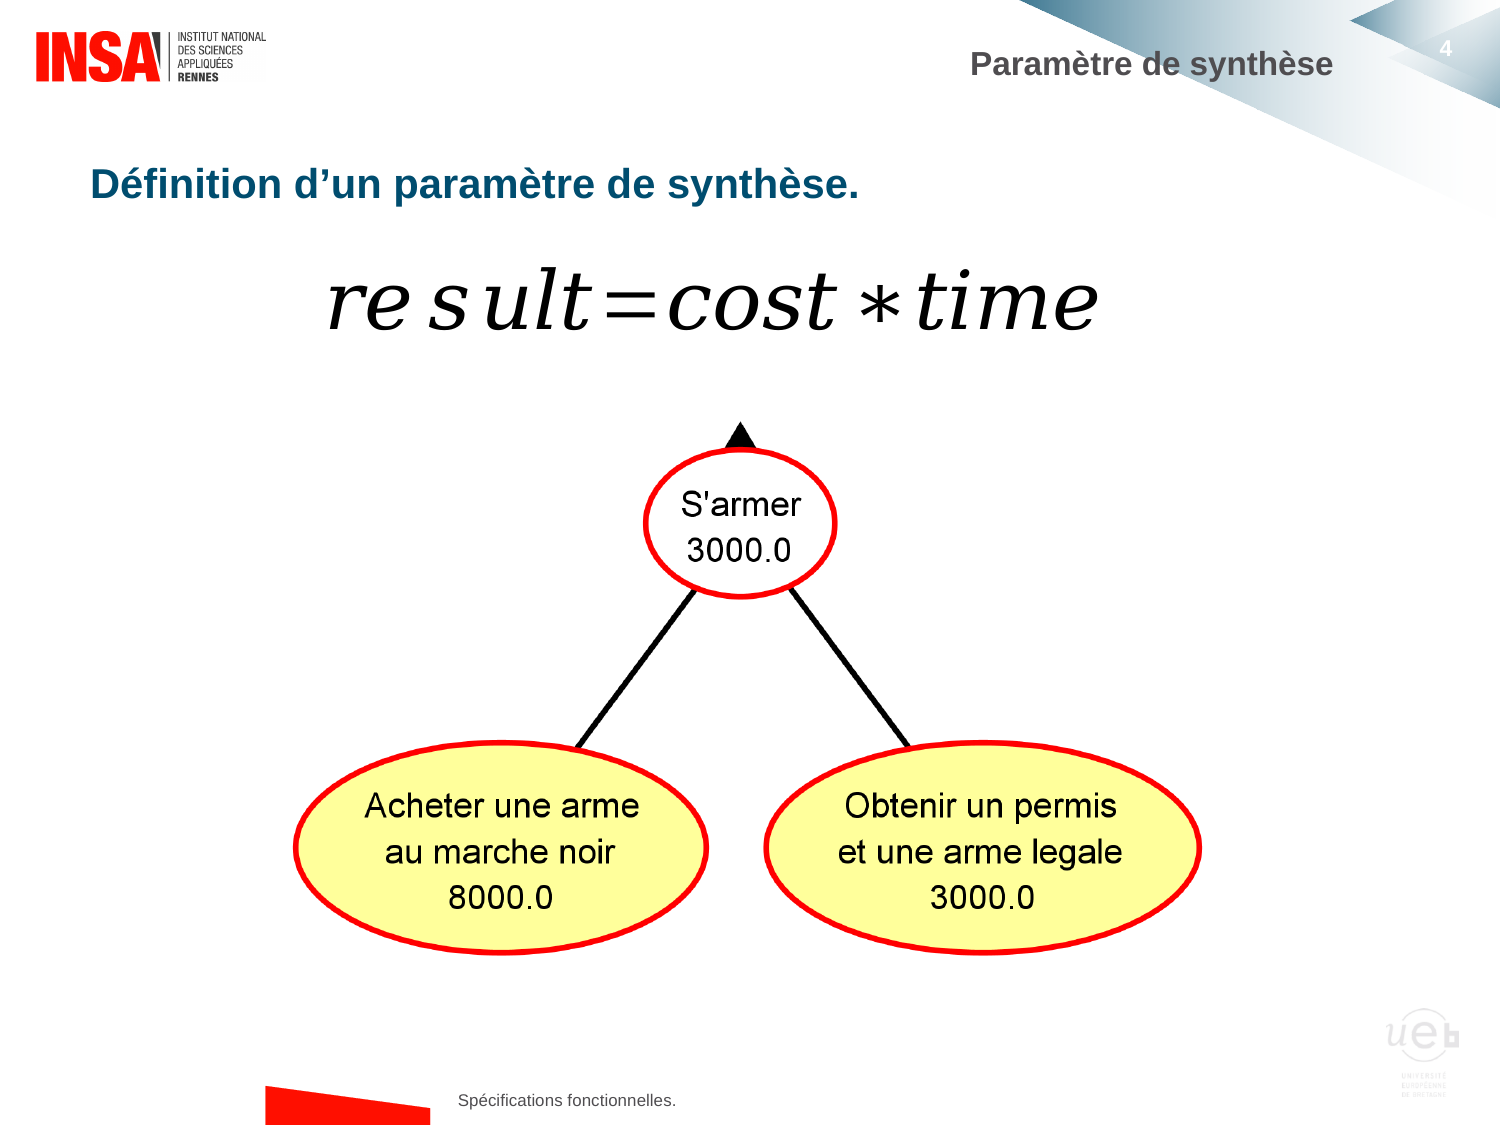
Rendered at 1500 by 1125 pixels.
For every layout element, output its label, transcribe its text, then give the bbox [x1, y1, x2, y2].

picture [266, 420, 1233, 987]
list Définition d’un paramètre de synthèse. [75, 149, 1425, 1059]
title Paramètre de synthèse [289, 15, 1350, 109]
list Spécifications fonctionnelles. [442, 1082, 1317, 1118]
picture [36, 31, 266, 82]
